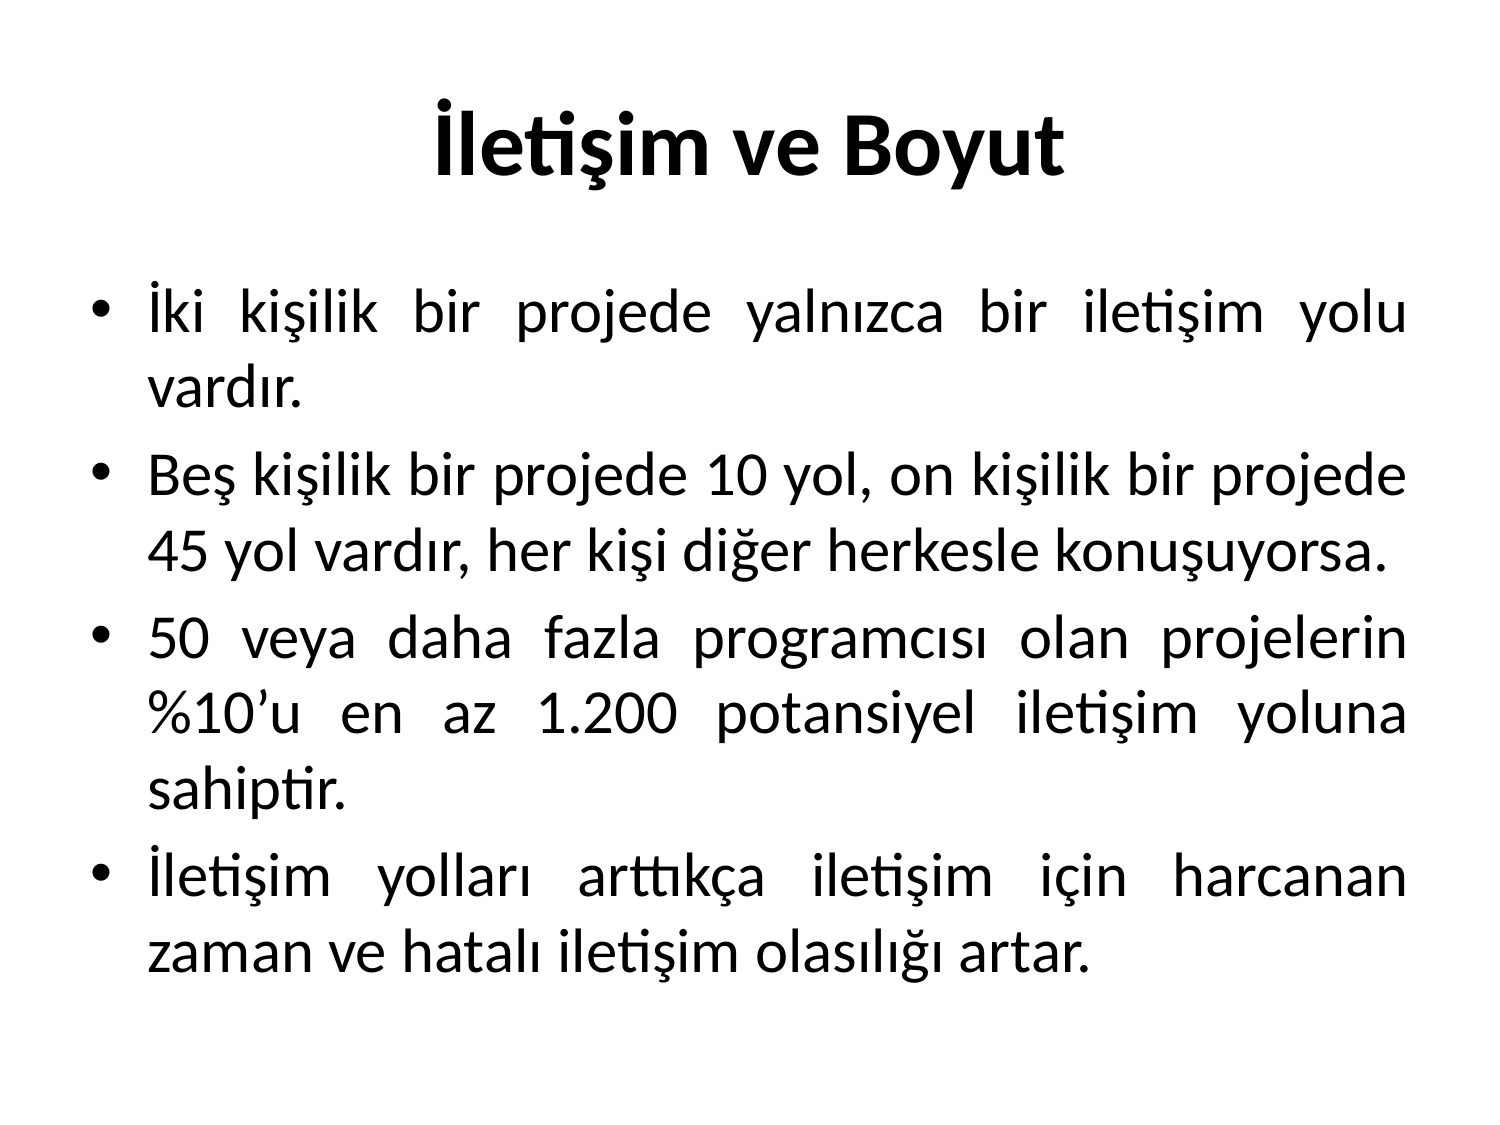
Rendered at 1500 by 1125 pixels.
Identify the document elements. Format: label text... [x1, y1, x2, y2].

title İletişim ve Boyut [75, 45, 1425, 233]
list İki kişilik bir projede yalnızca bir iletişim yolu vardır. Beş kişilik bir projede 10 yol, on kişilik bir projede 45 yol vardır, her kişi diğer herkesle konuşuyorsa. 50 veya daha fazla programcısı olan projelerin %10’u en az 1.200 potansiyel iletişim yoluna sahiptir. İletişim yolları arttıkça iletişim için harcanan zaman ve hatalı iletişim olasılığı artar. [75, 262, 1425, 1005]
